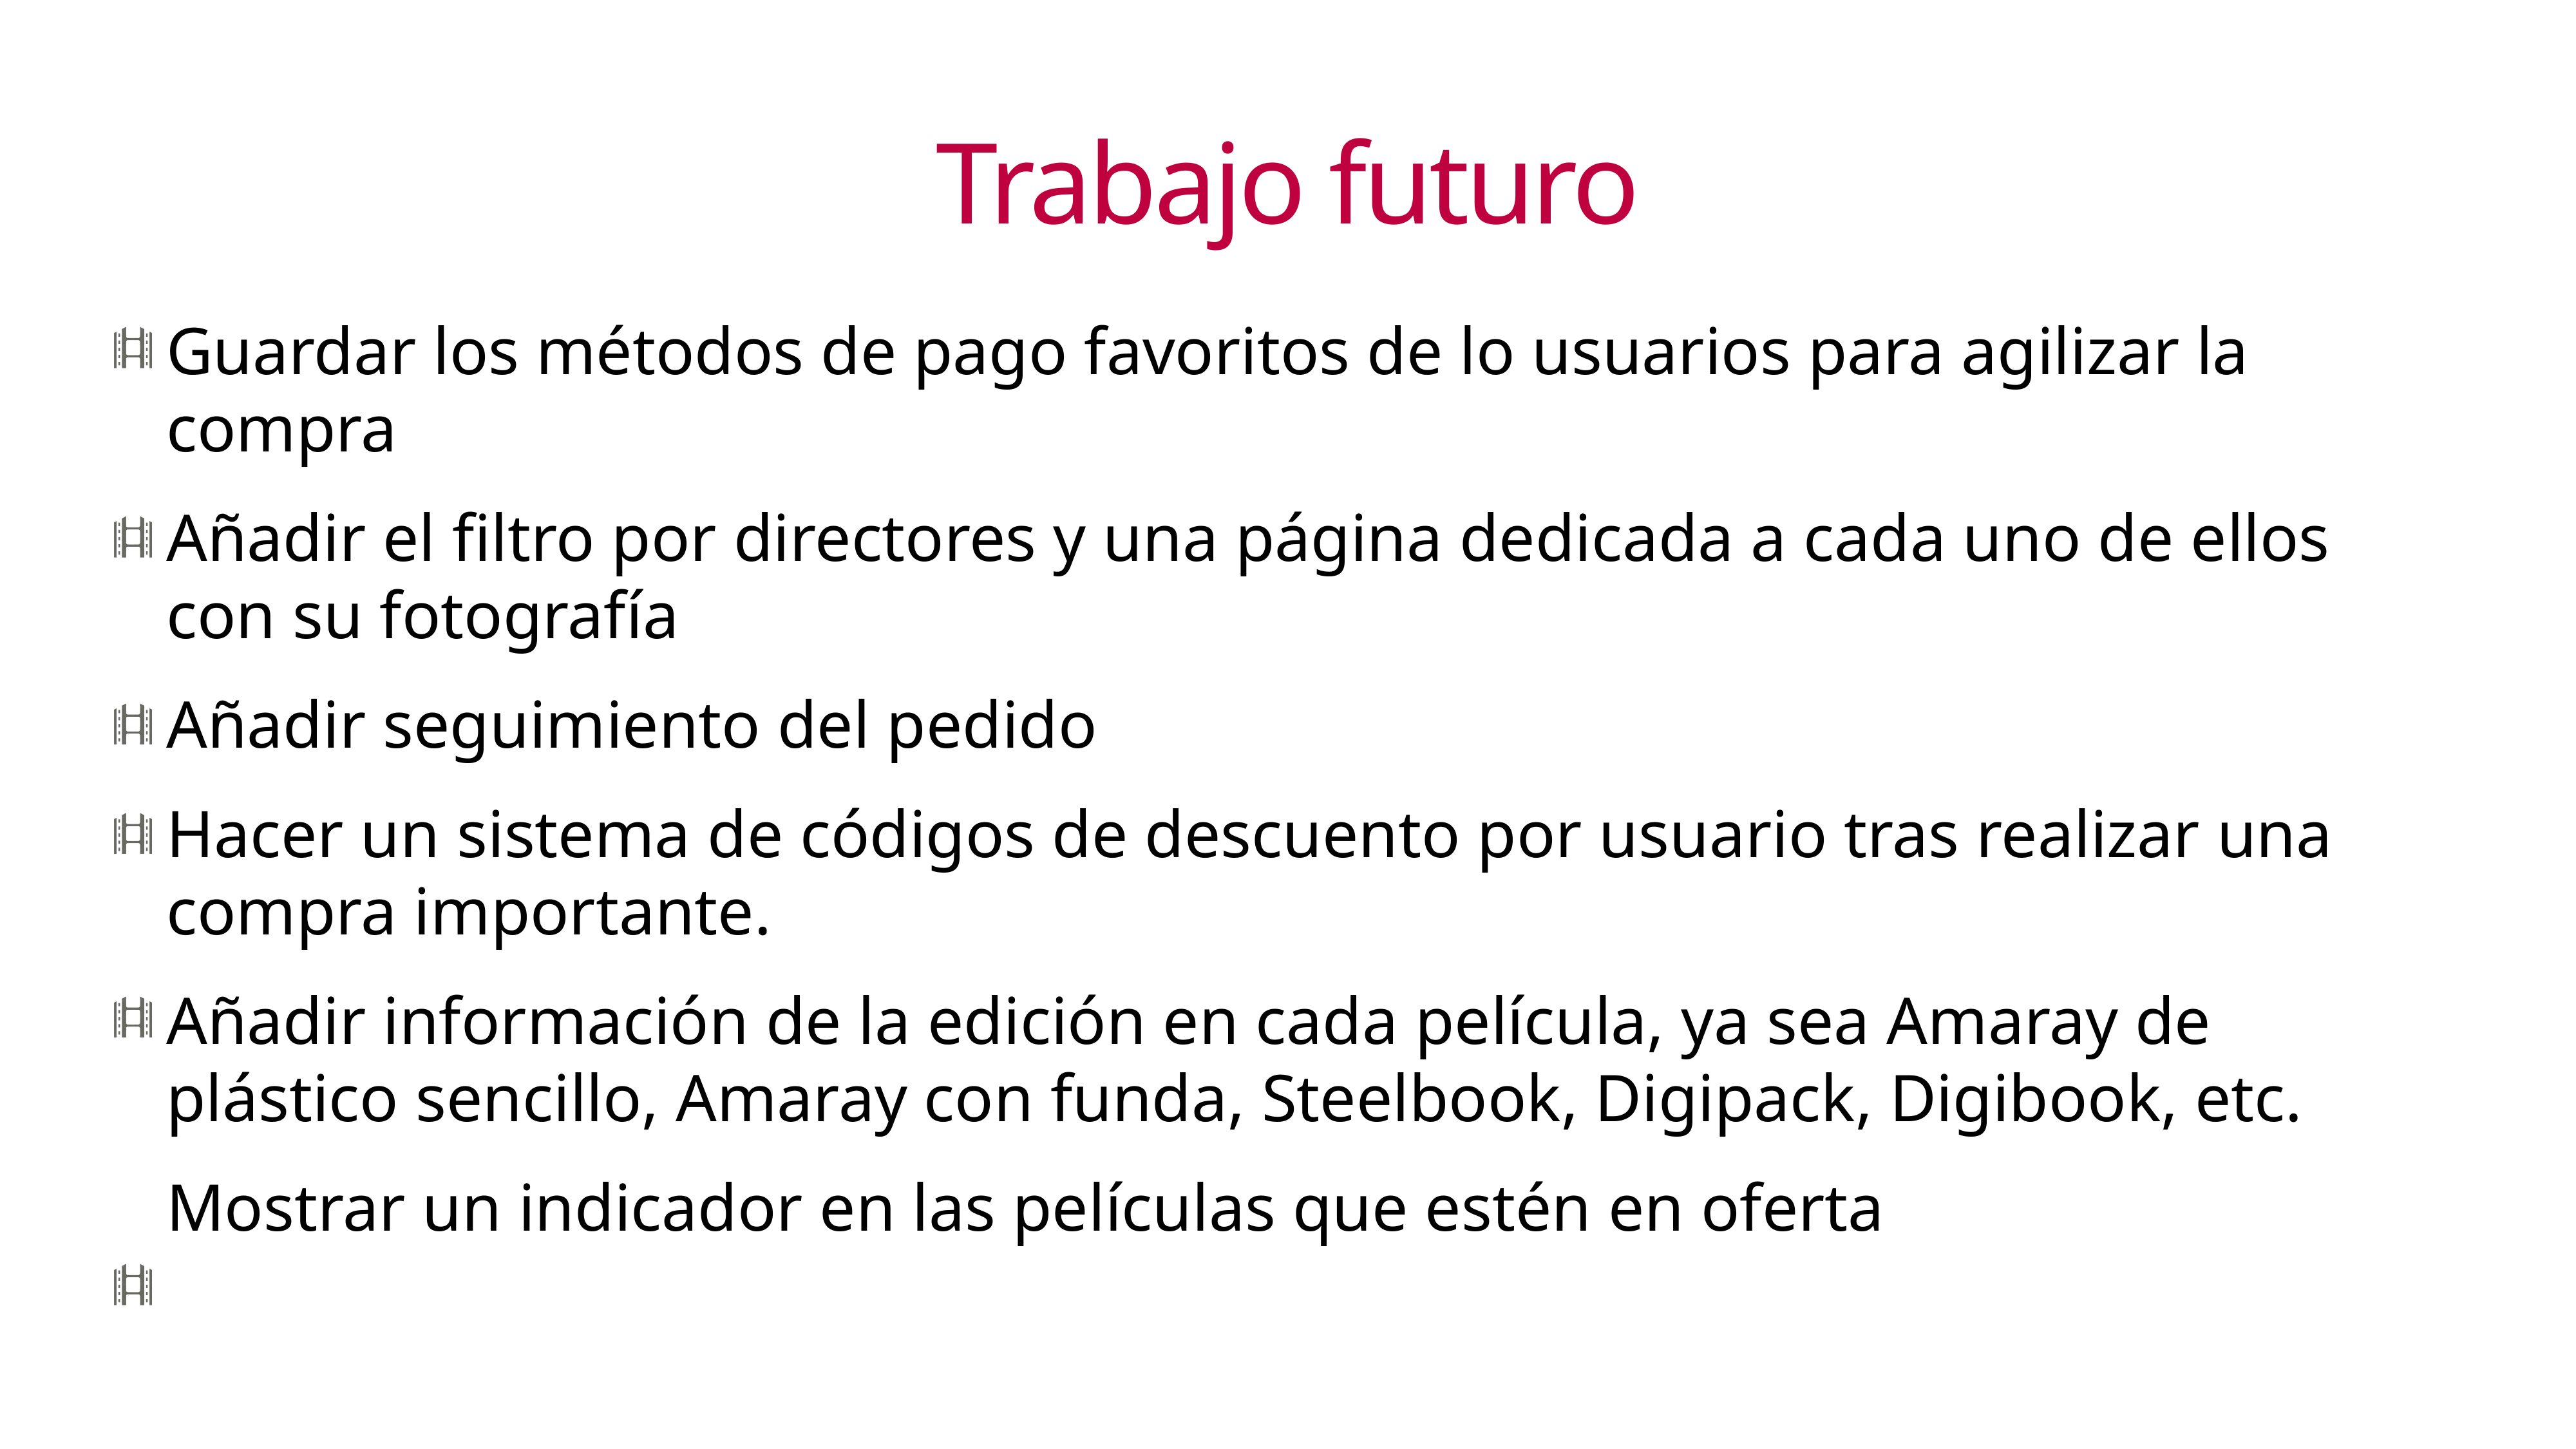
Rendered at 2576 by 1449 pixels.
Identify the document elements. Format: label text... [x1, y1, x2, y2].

picture [108, 992, 158, 1042]
picture [108, 512, 158, 562]
picture [108, 323, 158, 372]
picture [108, 699, 158, 749]
picture [108, 809, 158, 858]
list Guardar los métodos de pago favoritos de lo usuarios para agilizar la compra Añadir el filtro por directores y una página dedicada a cada uno de ellos con su fotografía Añadir seguimiento del pedido Hacer un sistema de códigos de descuento por usuario tras realizar una compra importante. Añadir información de la edición en cada película, ya sea Amaray de plástico sencillo, Amaray con funda, Steelbook, Digipack, Digibook, etc. Mostrar un indicador en las películas que estén en oferta [160, 305, 2448, 1392]
title Trabajo futuro [687, 86, 1889, 251]
picture [108, 1260, 158, 1309]
